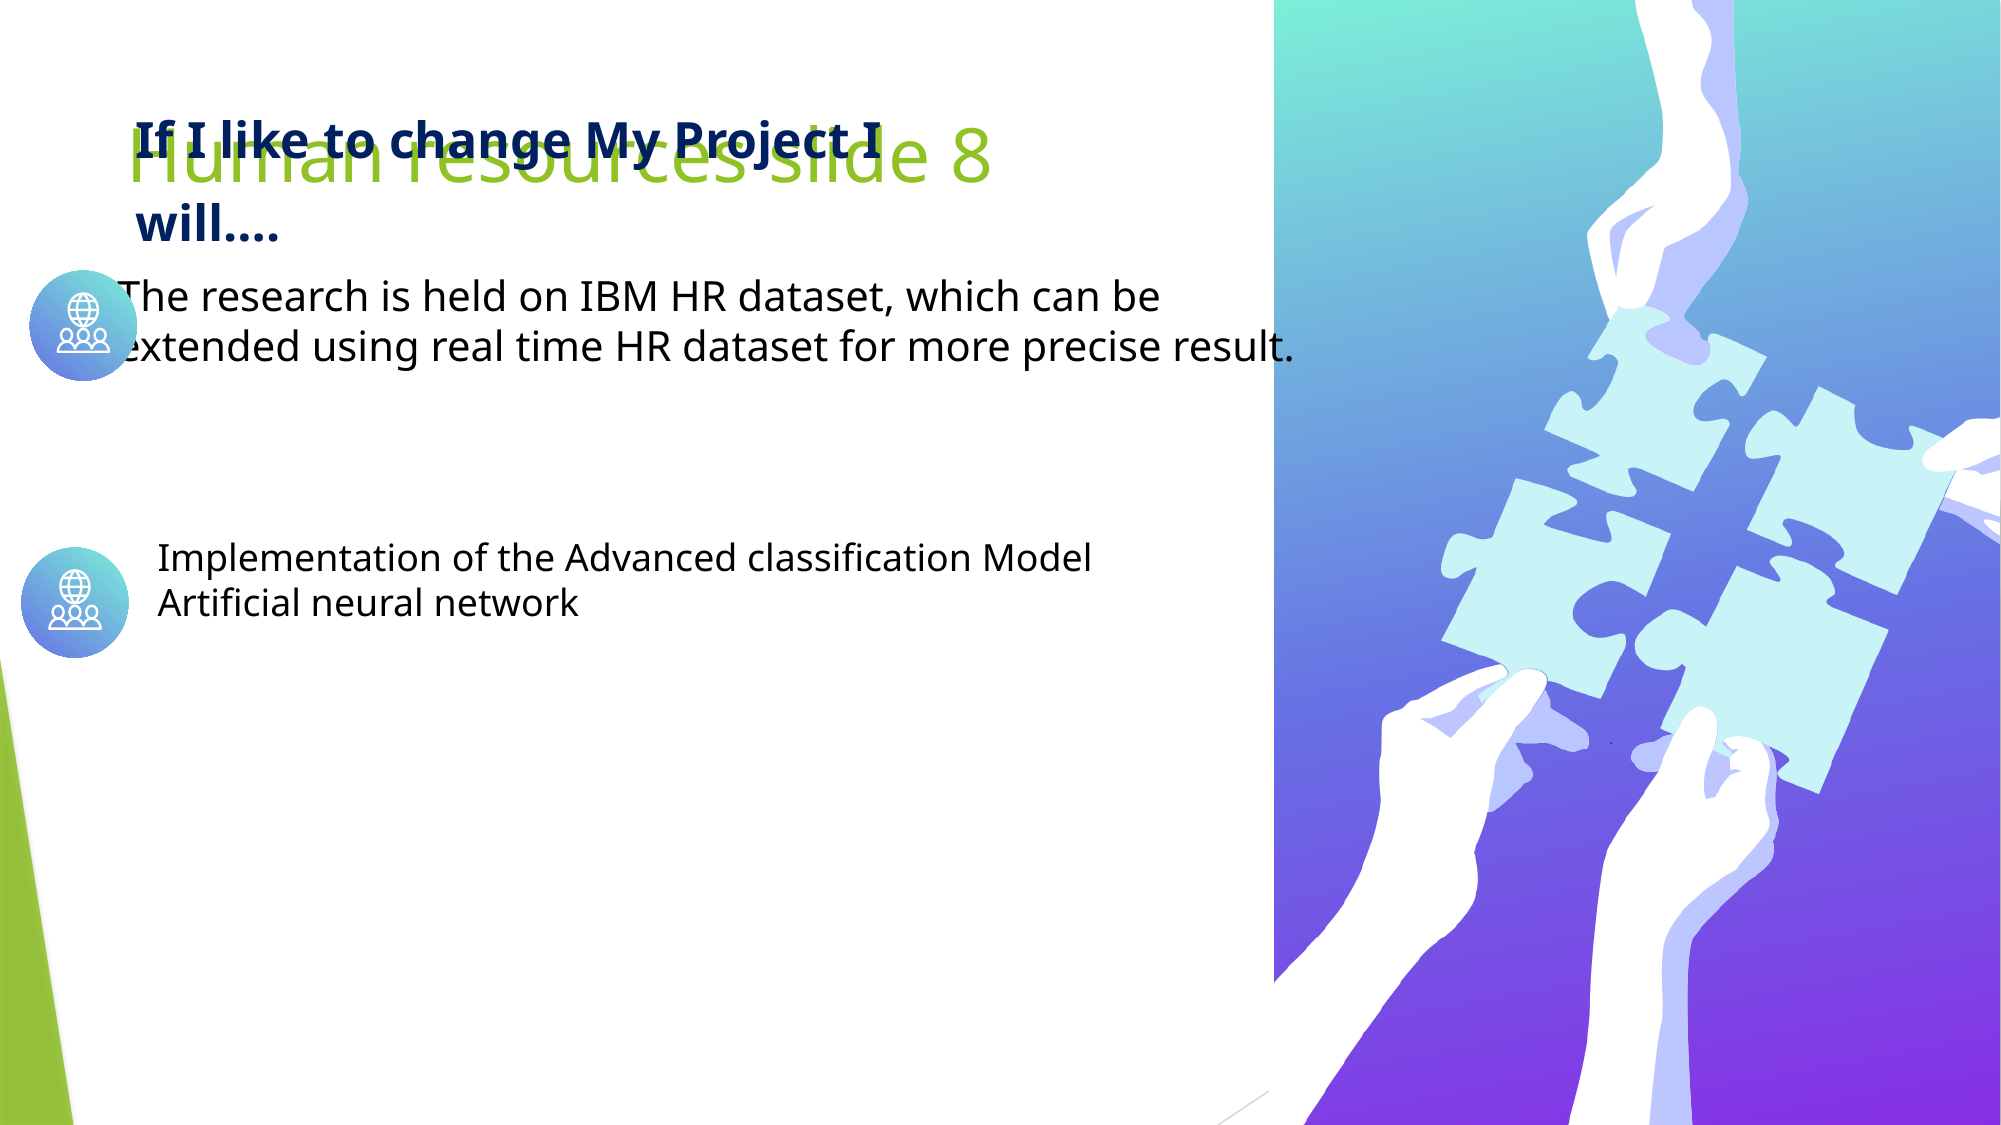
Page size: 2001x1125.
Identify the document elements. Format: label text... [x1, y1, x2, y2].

text_box If I like to change My Project I will…. [135, 85, 1017, 261]
text_box Implementation of the Advanced classification Model Artificial neural network [142, 526, 1143, 632]
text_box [20, 547, 129, 659]
picture [1268, 0, 2000, 1125]
title Human resources slide 8 [111, 99, 1263, 262]
text_box The research is held on IBM HR dataset, which can be extended using real time HR dataset for more precise result. [102, 262, 1263, 378]
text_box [29, 270, 138, 382]
